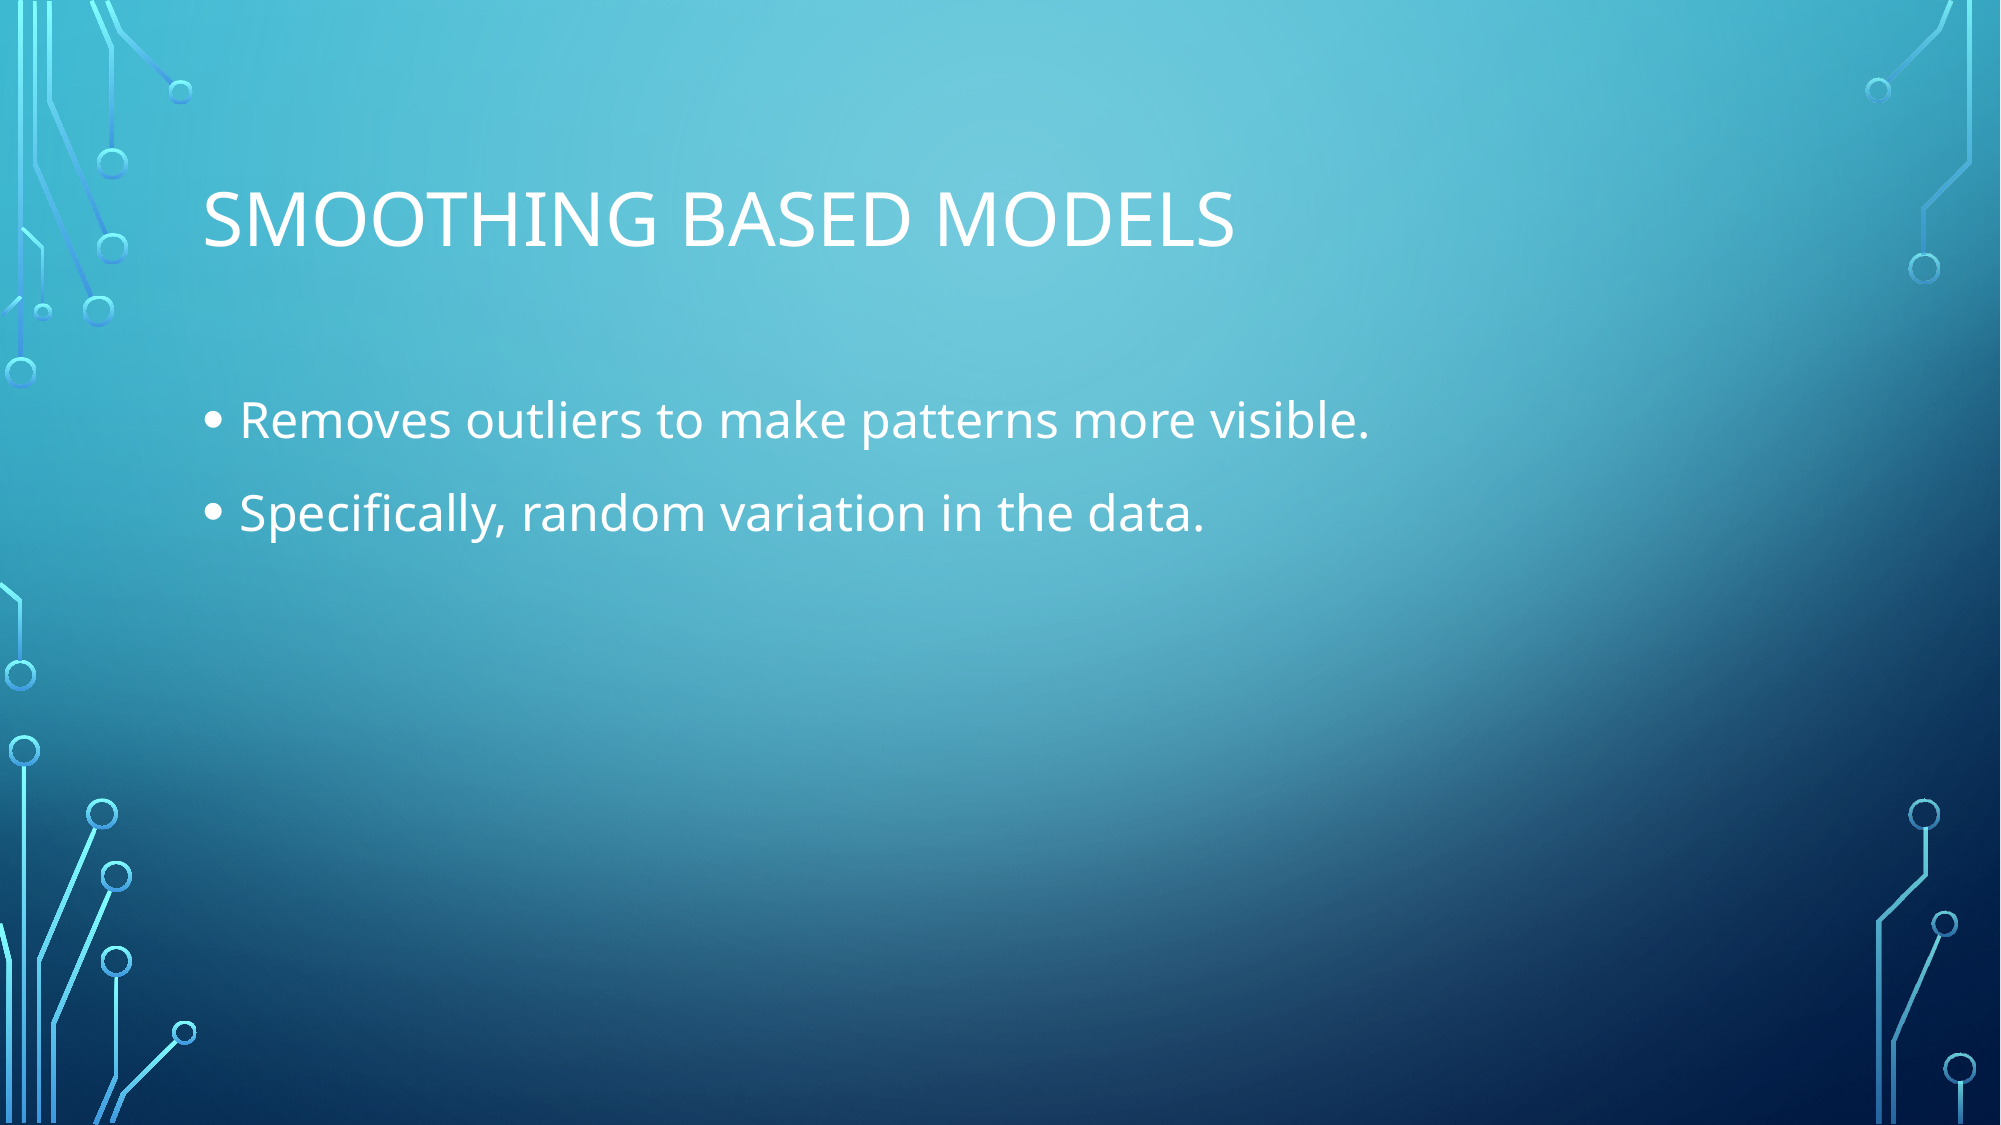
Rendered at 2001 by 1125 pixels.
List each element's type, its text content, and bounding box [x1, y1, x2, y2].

title Smoothing based models [187, 101, 1813, 344]
list Removes outliers to make patterns more visible. Specifically, random variation in the data. [187, 369, 1813, 950]
